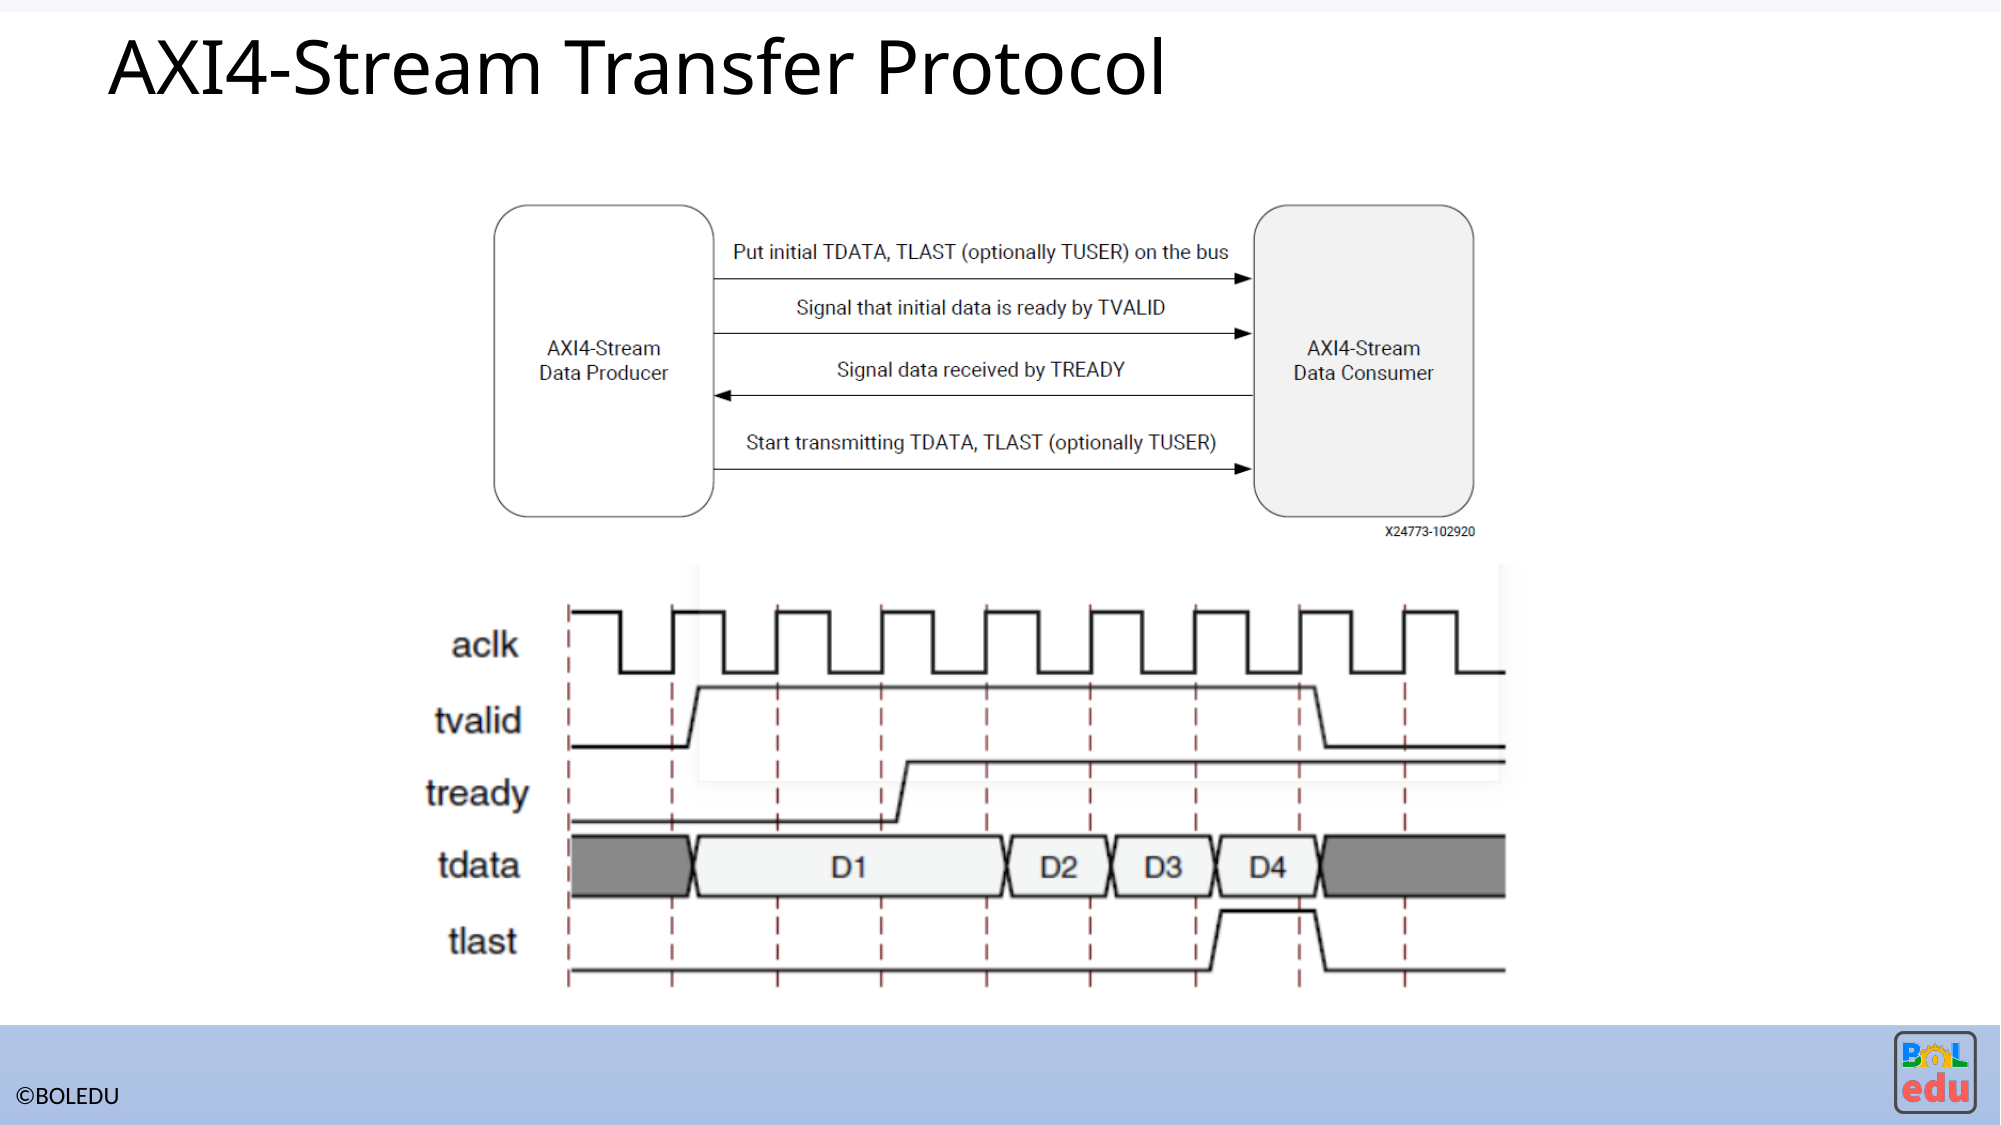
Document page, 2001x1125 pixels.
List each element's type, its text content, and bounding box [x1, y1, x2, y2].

picture [408, 564, 1525, 1008]
picture [452, 182, 1510, 549]
picture [1894, 1031, 1981, 1114]
title AXI4-Stream Transfer Protocol [93, 12, 1819, 129]
